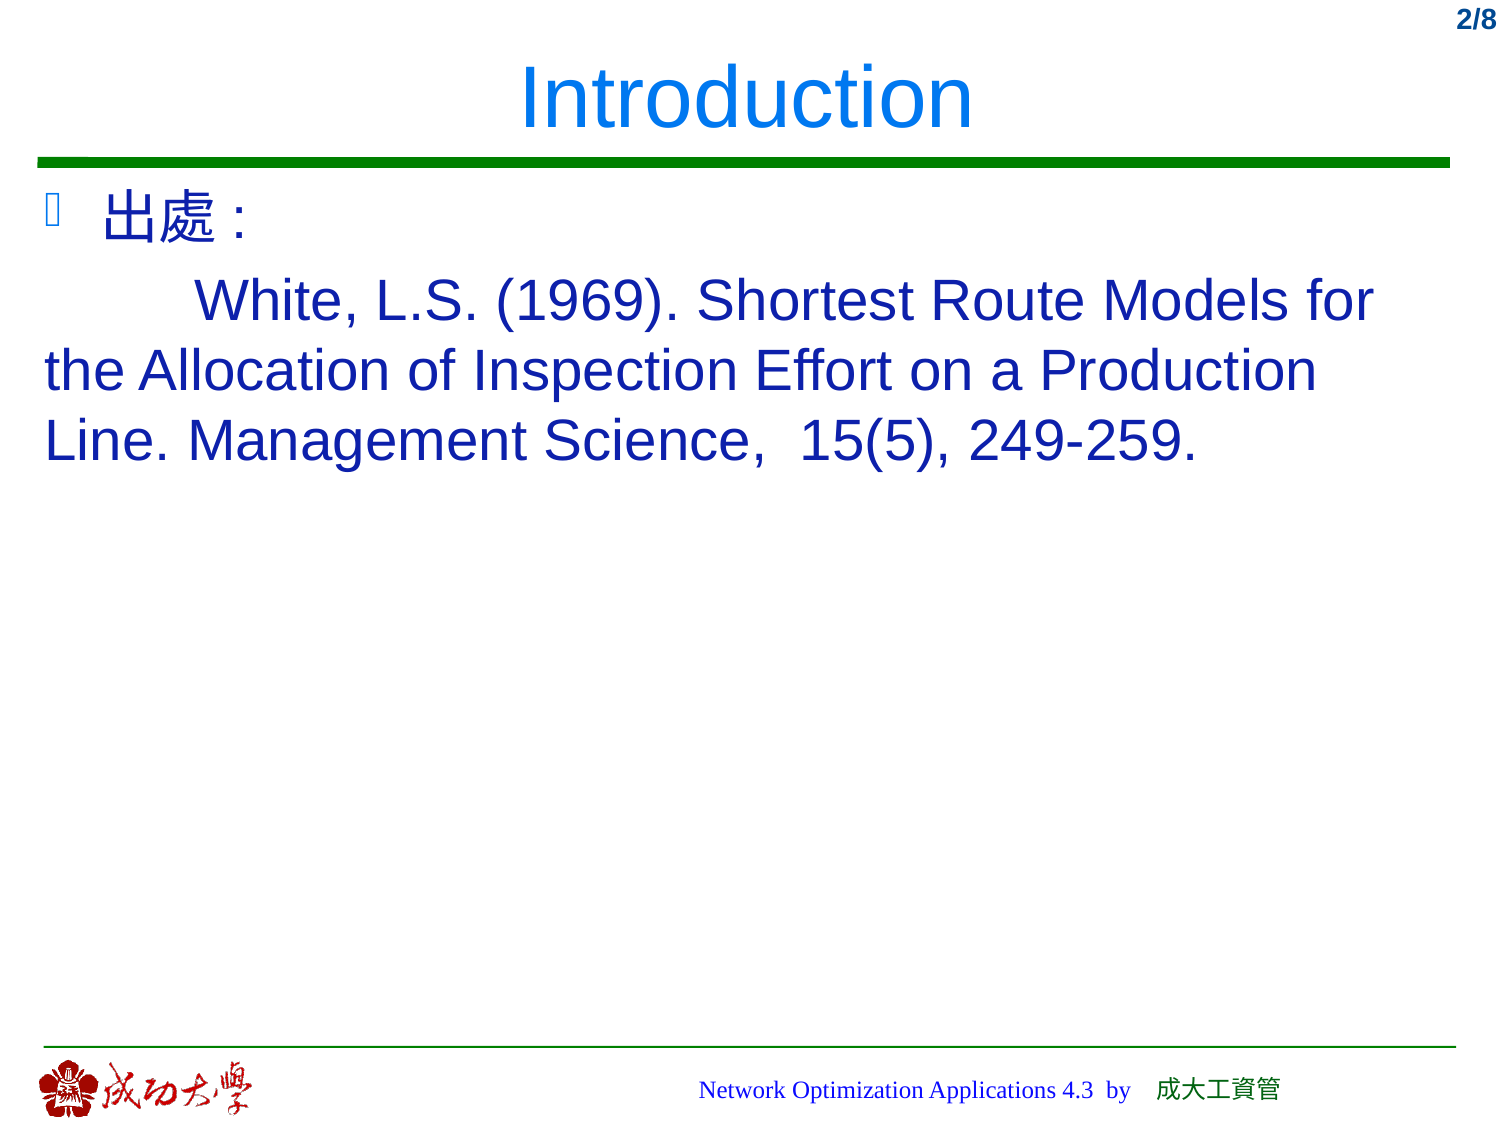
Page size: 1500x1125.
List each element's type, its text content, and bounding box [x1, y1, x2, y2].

list 出處: White, L.S. (1969). Shortest Route Models for the Allocation of Inspection Effort on a Production Line. Management Science, 15(5), 249-259. [29, 172, 1470, 1035]
footer Network Optimization Applications 4.3 by 成大工資管 [513, 1058, 1472, 1119]
title Introduction [12, 12, 1483, 173]
picture [35, 1058, 254, 1118]
